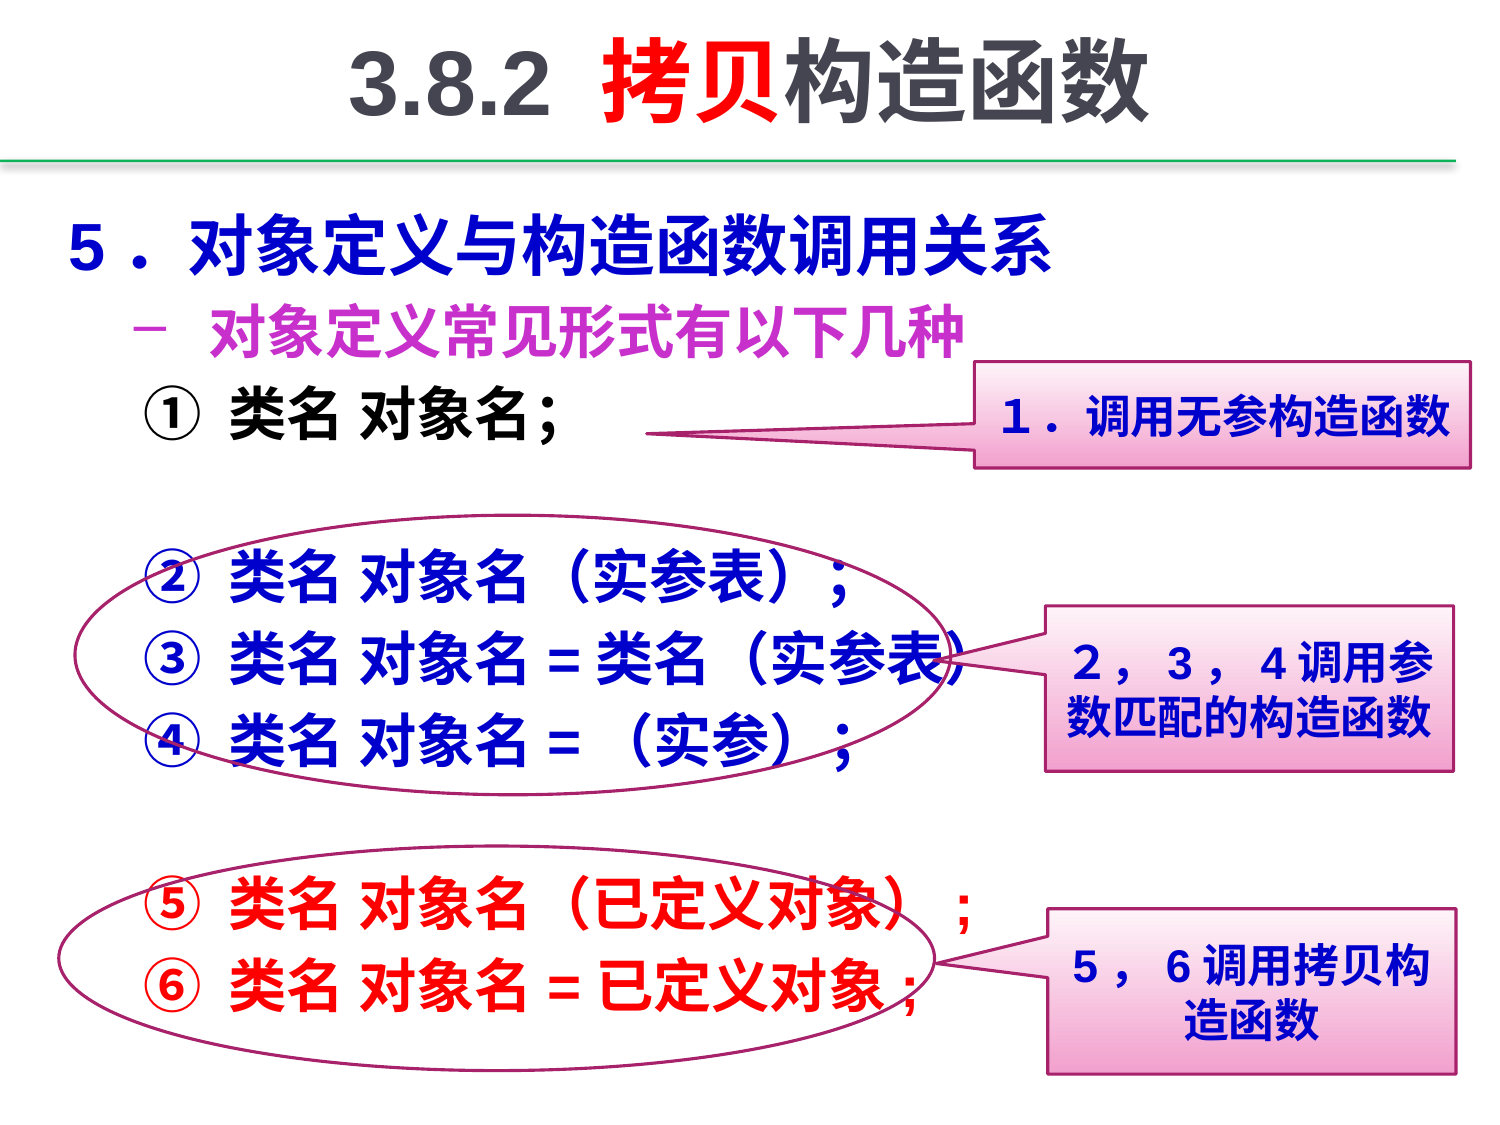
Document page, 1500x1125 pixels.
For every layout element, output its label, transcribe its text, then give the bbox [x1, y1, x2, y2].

text_box [57, 844, 937, 1073]
text_box １．调用无参构造函数 [645, 360, 1473, 470]
text_box 5，6调用拷贝构造函数 [936, 907, 1458, 1076]
text_box ２，3，4调用参数匹配的构造函数 [952, 604, 1456, 773]
list 5．对象定义与构造函数调用关系 对象定义常见形式有以下几种 ① 类名 对象名； ② 类名 对象名（实参表）； ③ 类名 对象名=类名（实参表） ④ 类名 对象名=（实参）； ⑤ 类名 对象名（已定义对象）; ⑥ 类名 对象名=已定义对象; [53, 196, 1093, 1071]
text_box [73, 513, 953, 797]
title 3.8.2 拷贝构造函数 [75, 12, 1425, 146]
